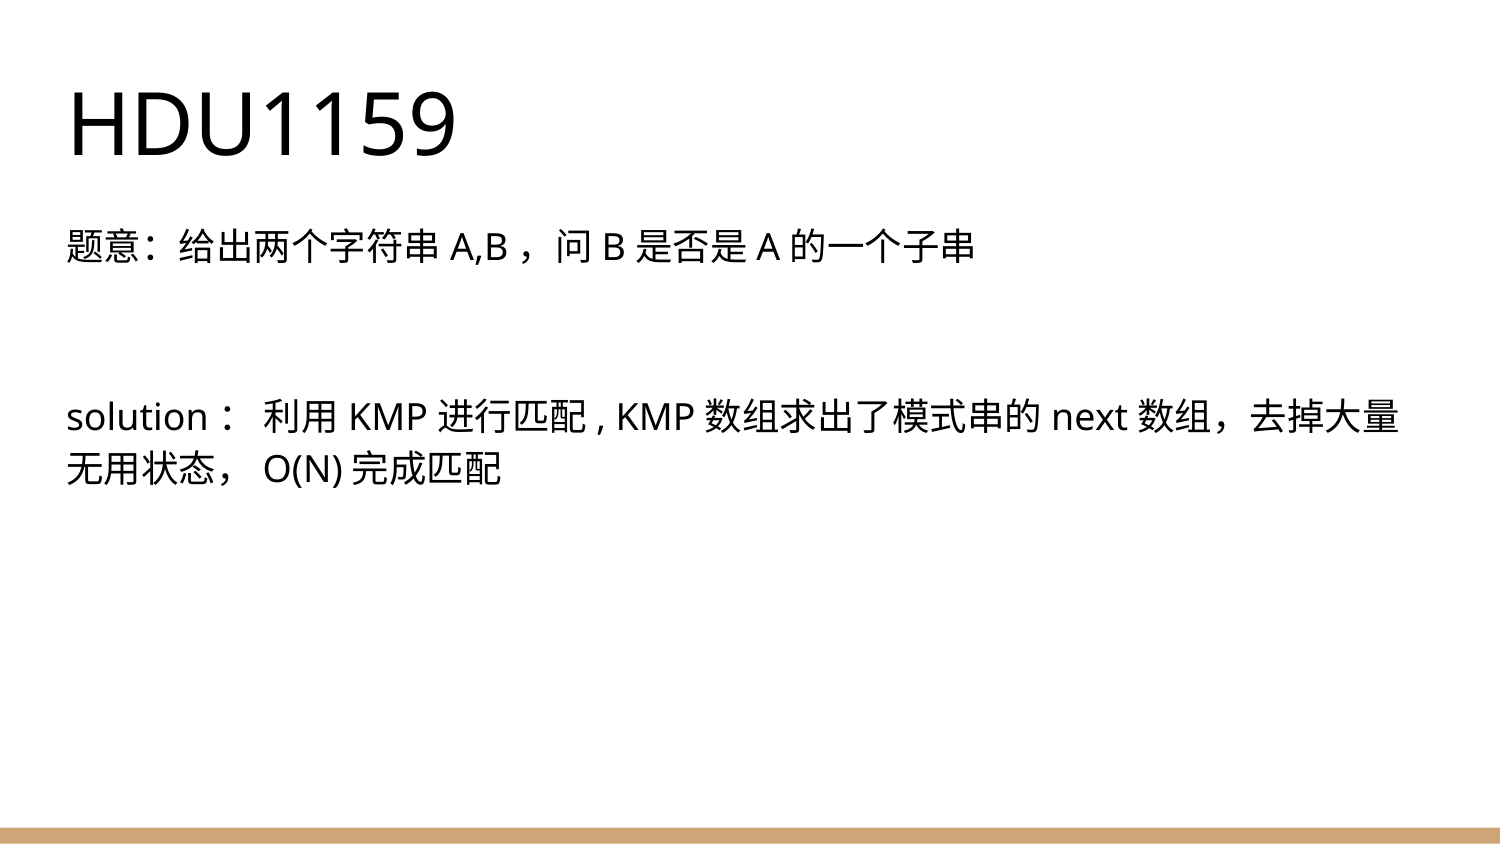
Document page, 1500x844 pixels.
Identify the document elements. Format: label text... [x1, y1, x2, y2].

title HDU1159 [51, 51, 1449, 189]
list 题意：给出两个字符串A,B，问B是否是A的一个子串 solution： 利用KMP进行匹配, KMP数组求出了模式串的next数组，去掉大量无用状态，O(N)完成匹配 [51, 200, 1449, 752]
